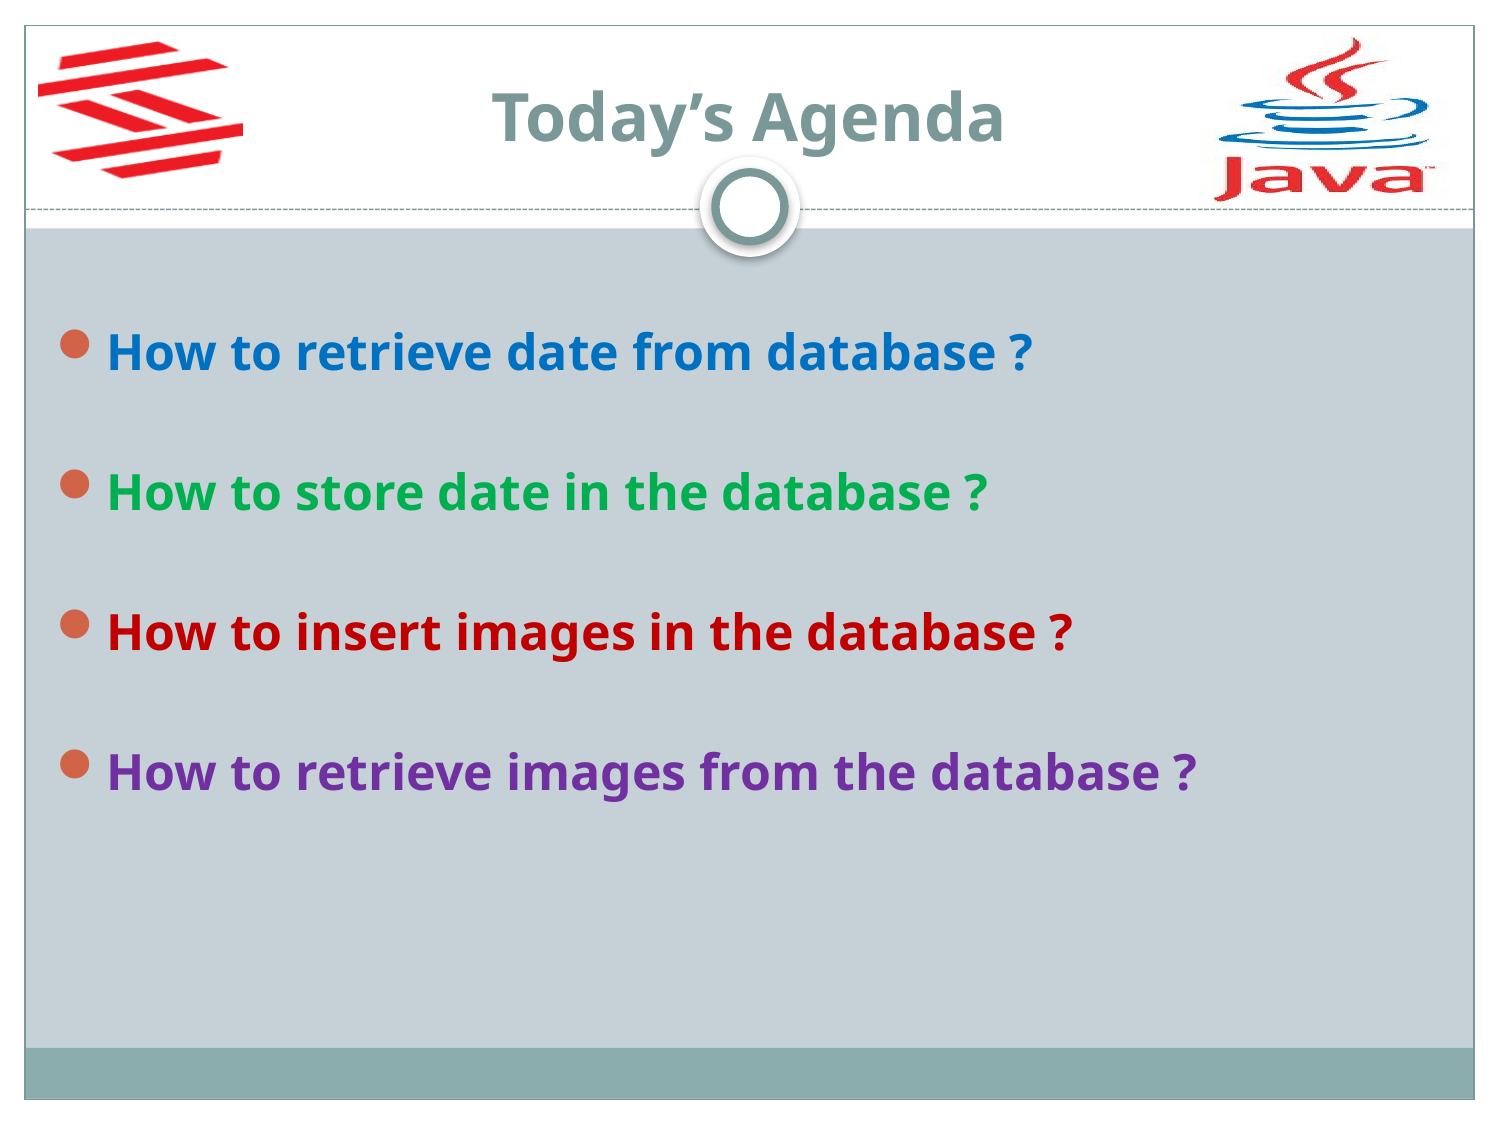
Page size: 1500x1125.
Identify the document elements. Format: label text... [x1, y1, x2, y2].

picture [37, 40, 243, 185]
picture [1163, 30, 1471, 209]
list How to retrieve date from database ? How to store date in the database ? How to insert images in the database ? How to retrieve images from the database ? [41, 243, 1471, 1125]
title Today’s Agenda [237, 37, 1157, 162]
